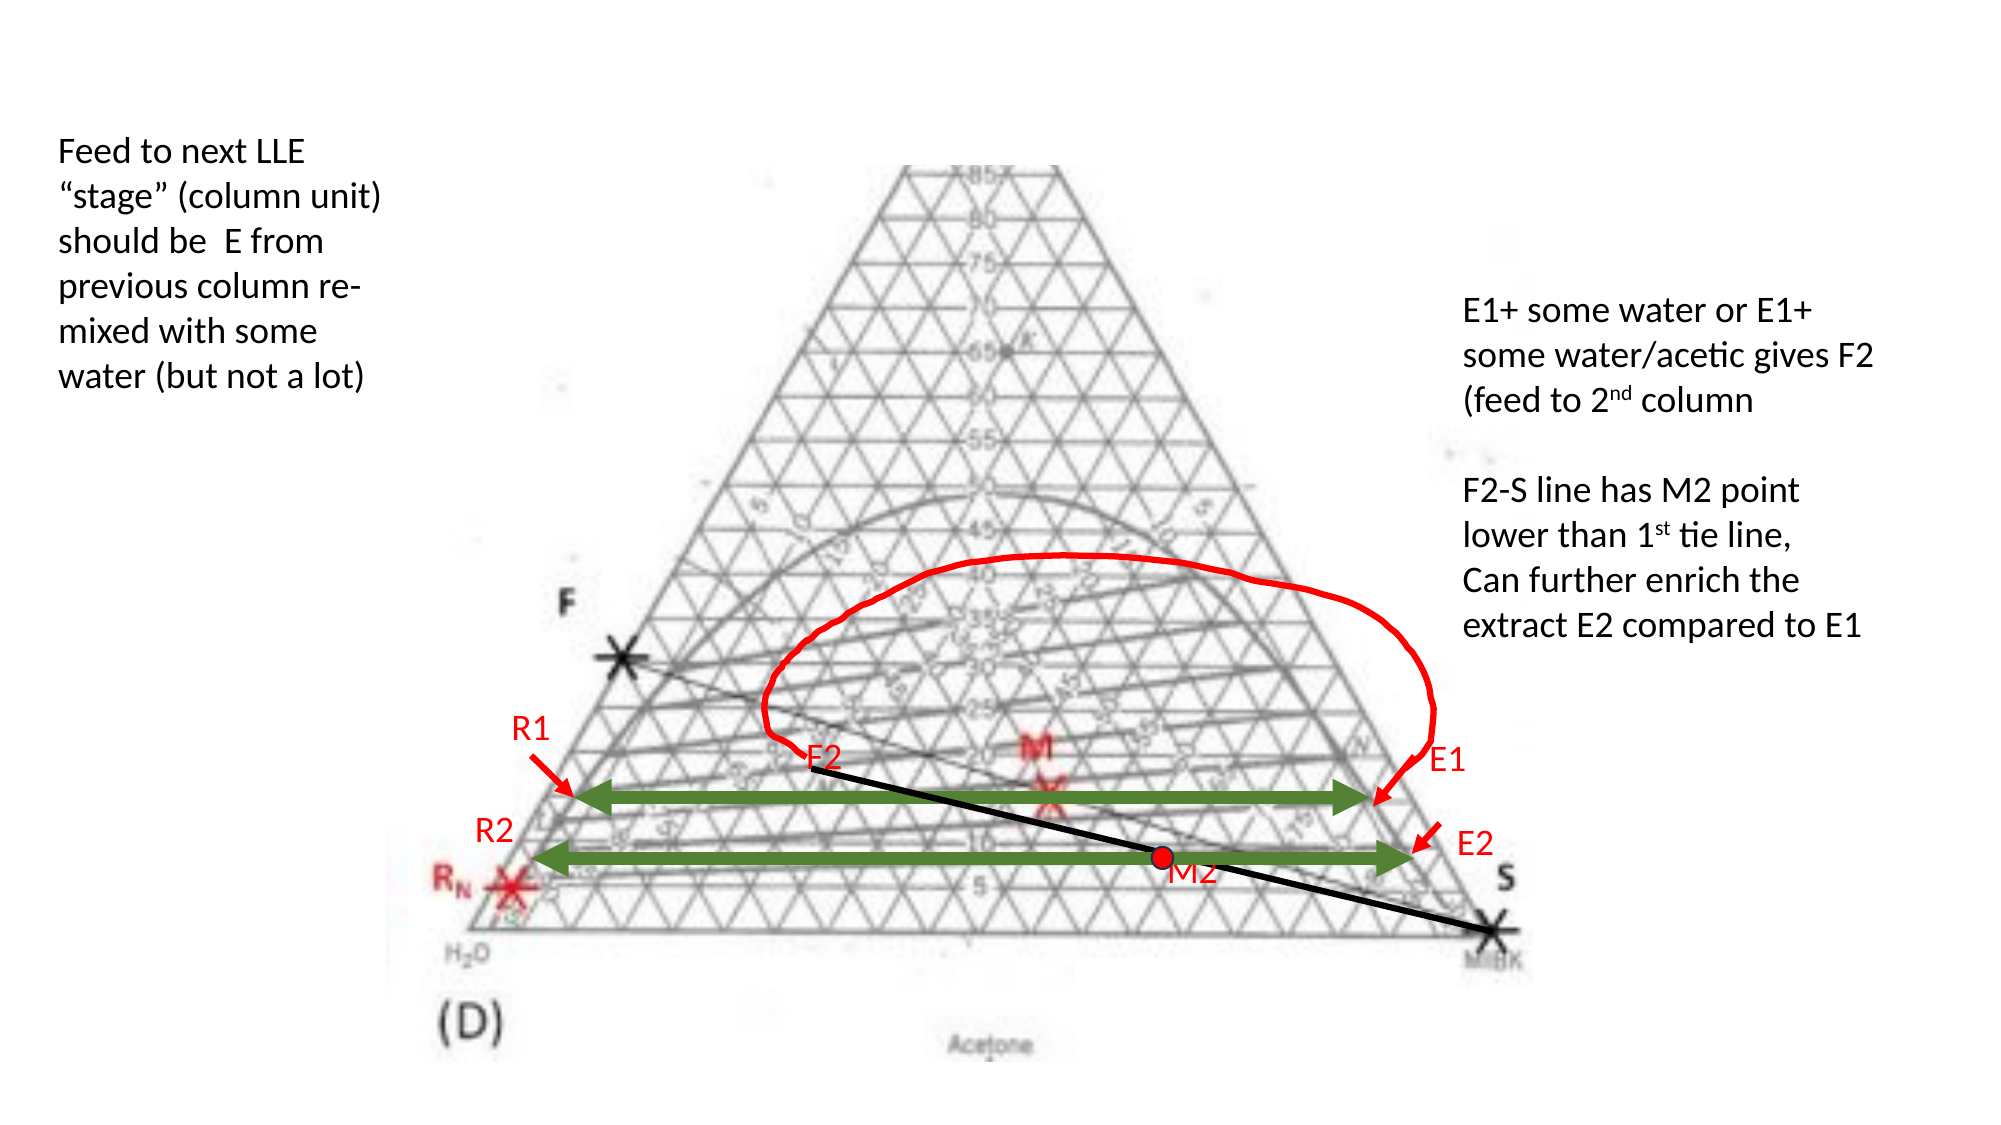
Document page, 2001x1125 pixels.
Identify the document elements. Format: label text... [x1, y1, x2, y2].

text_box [1373, 756, 1414, 768]
text_box E1+ some water or E1+ some water/acetic gives F2 (feed to 2nd column F2-S line has M2 point lower than 1st tie line, Can further enrich the extract E2 compared to E1 [1541, 277, 1898, 652]
picture [386, 165, 1541, 1062]
text_box Feed to next LLE “stage” (column unit) should be E from previous column re-mixed with some water (but not a lot) [43, 118, 429, 448]
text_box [811, 768, 1493, 932]
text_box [1411, 823, 1440, 854]
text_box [531, 756, 574, 798]
